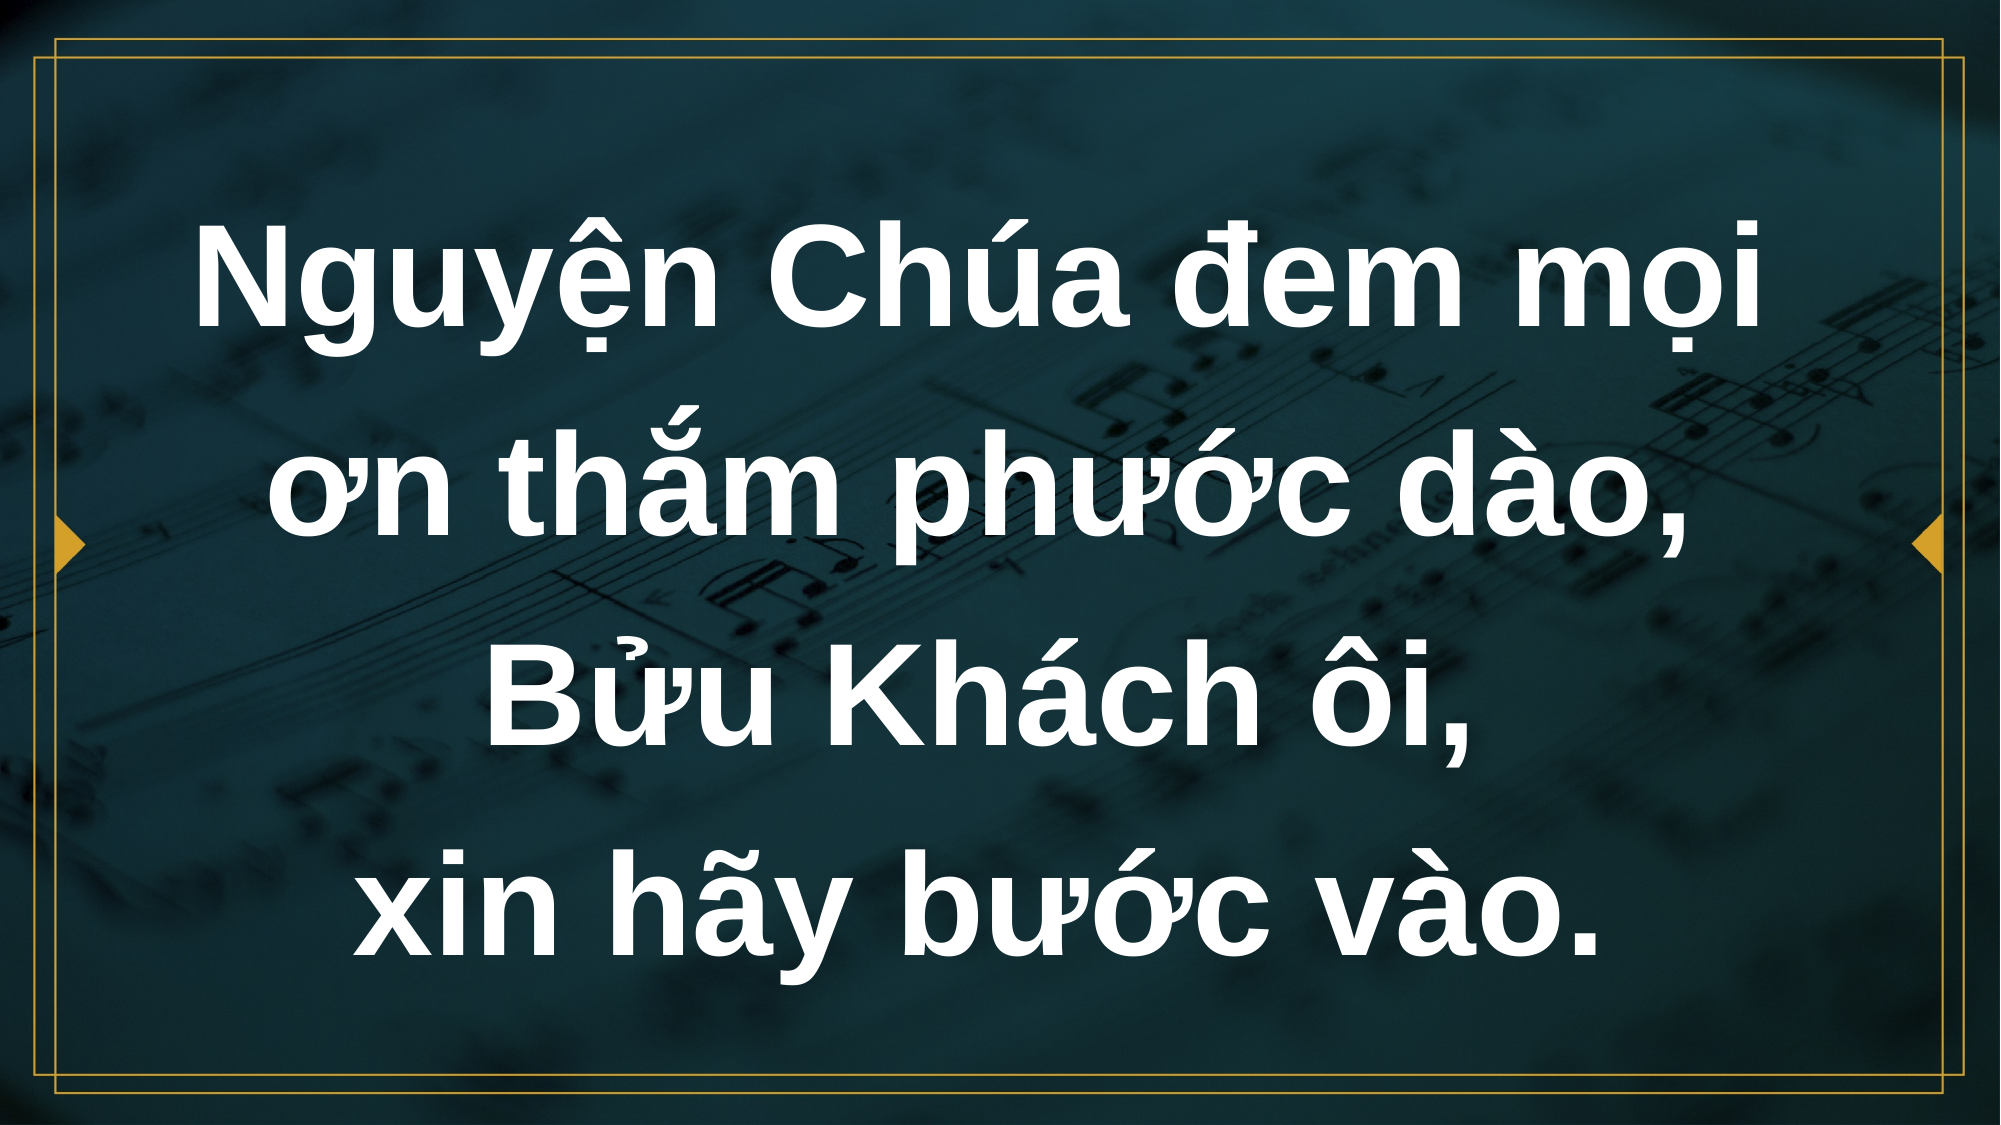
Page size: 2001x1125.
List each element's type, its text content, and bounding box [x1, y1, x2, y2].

title Nguyện Chúa đem mọi ơn thắm phước dào, Bửu Khách ôi, xin hãy bước vào. [55, 53, 1945, 1077]
picture [0, 0, 2000, 1125]
